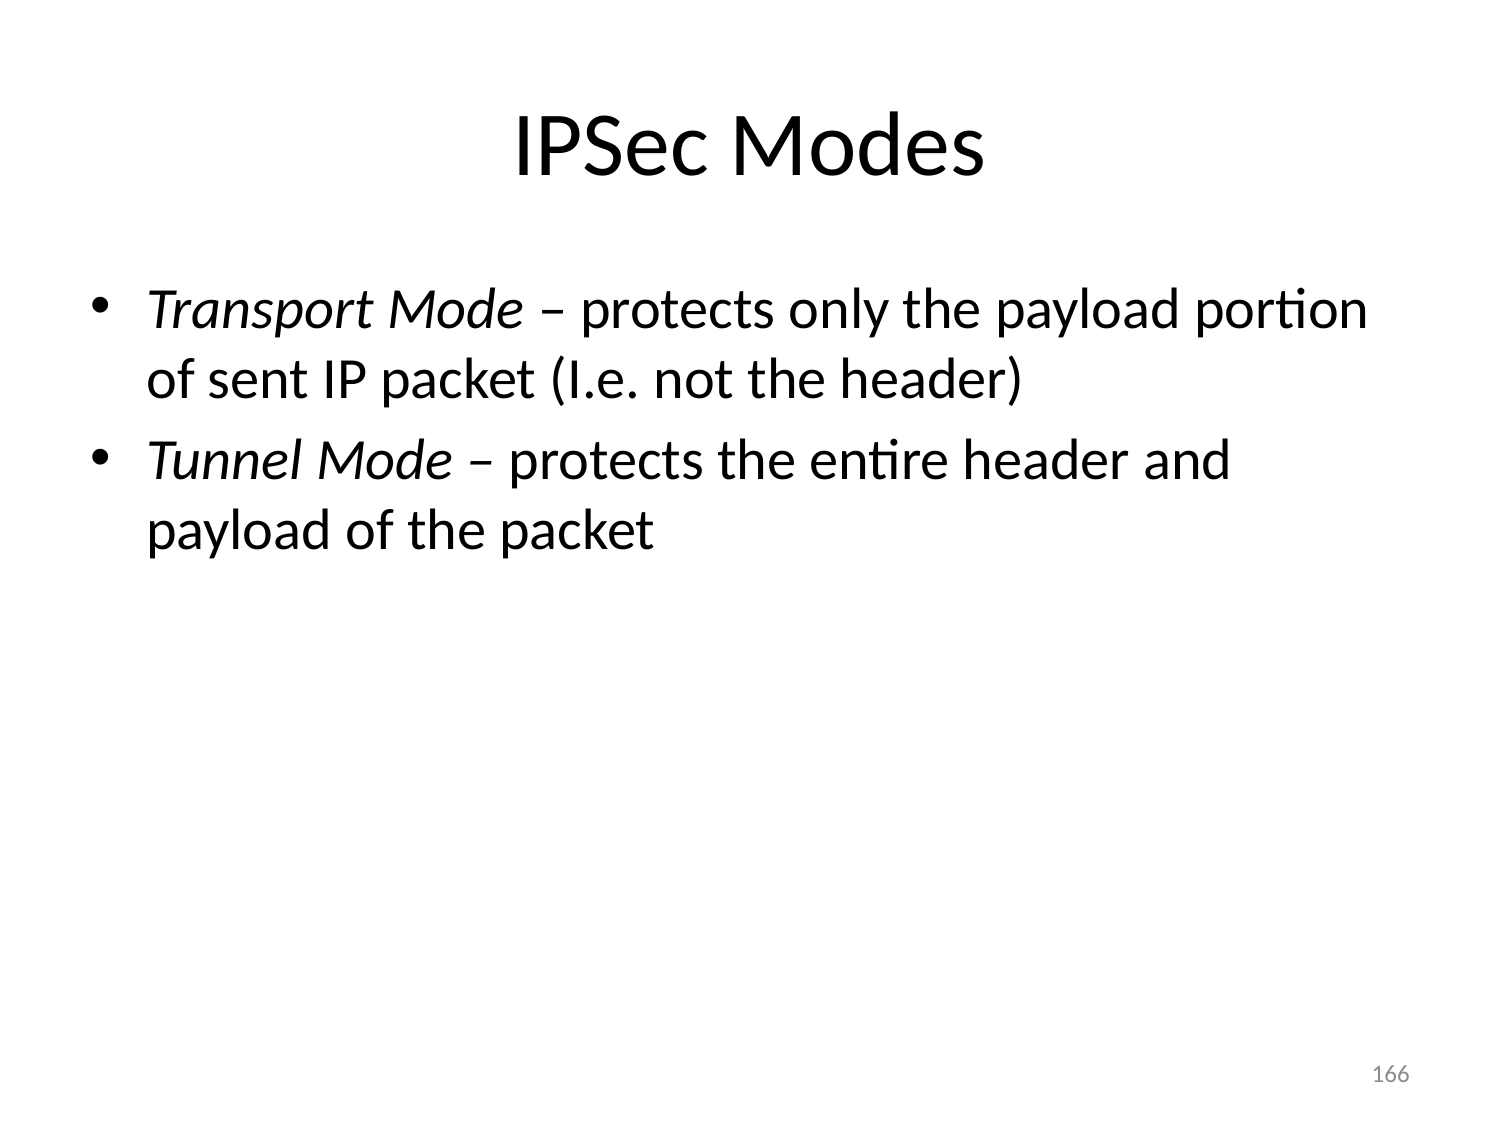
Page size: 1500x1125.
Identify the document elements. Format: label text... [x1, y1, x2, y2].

list Transport Mode – protects only the payload portion of sent IP packet (I.e. not the header) Tunnel Mode – protects the entire header and payload of the packet [75, 262, 1425, 1005]
title IPSec Modes [75, 45, 1425, 233]
slide_number 166 [1074, 1042, 1425, 1103]
